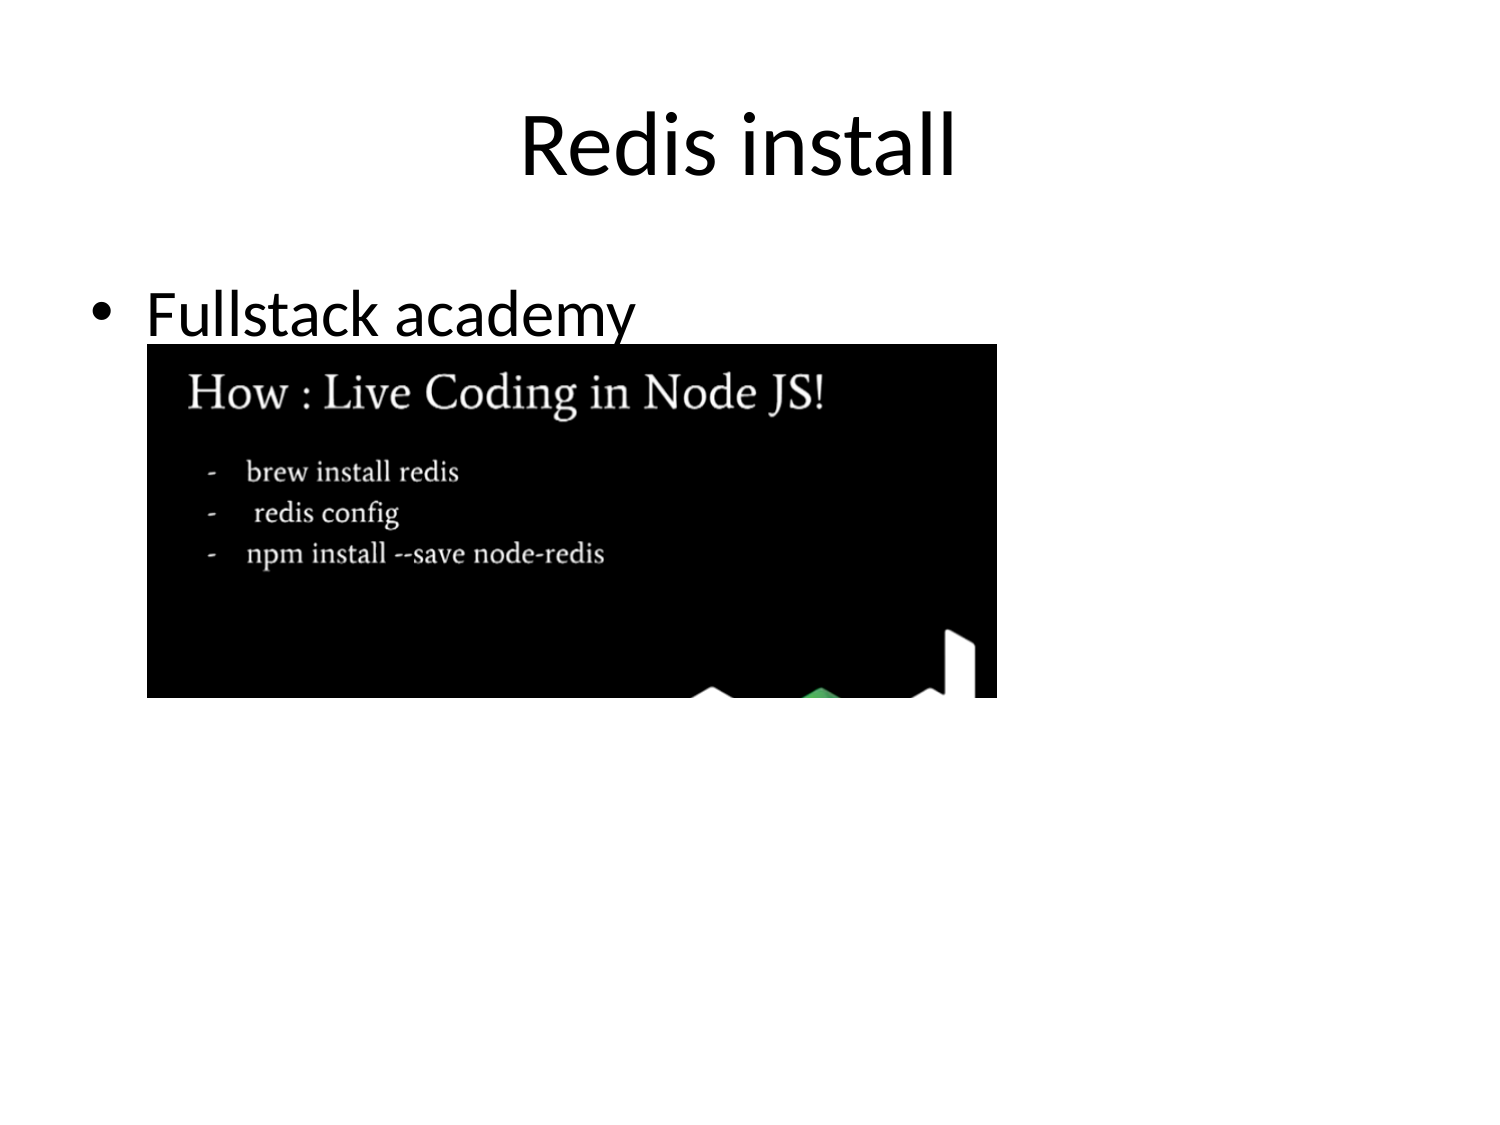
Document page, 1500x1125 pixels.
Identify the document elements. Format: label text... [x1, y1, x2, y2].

picture [146, 344, 997, 698]
title Redis install [75, 45, 1425, 233]
list Fullstack academy [75, 262, 1425, 1005]
